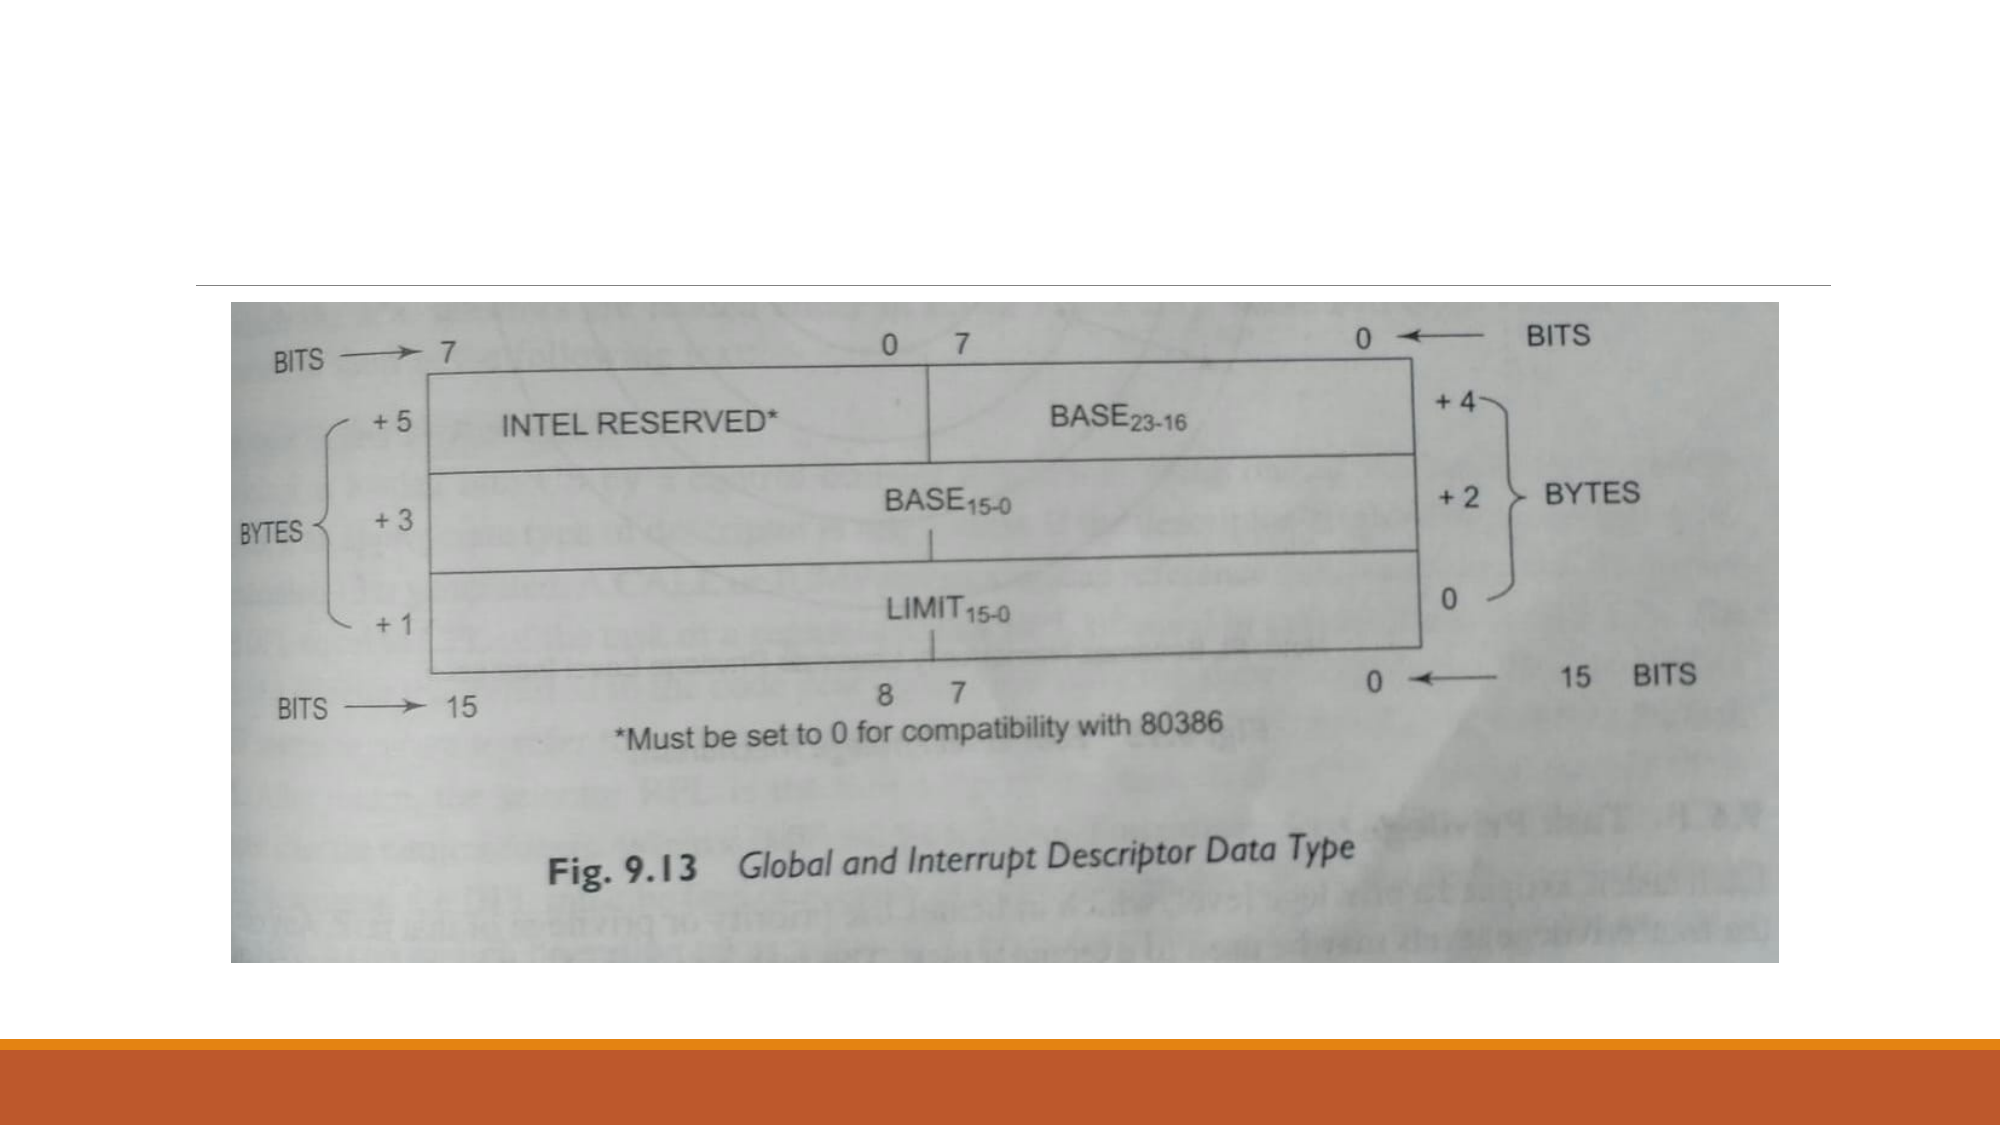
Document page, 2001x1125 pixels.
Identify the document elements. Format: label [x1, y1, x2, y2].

list [230, 302, 1779, 964]
